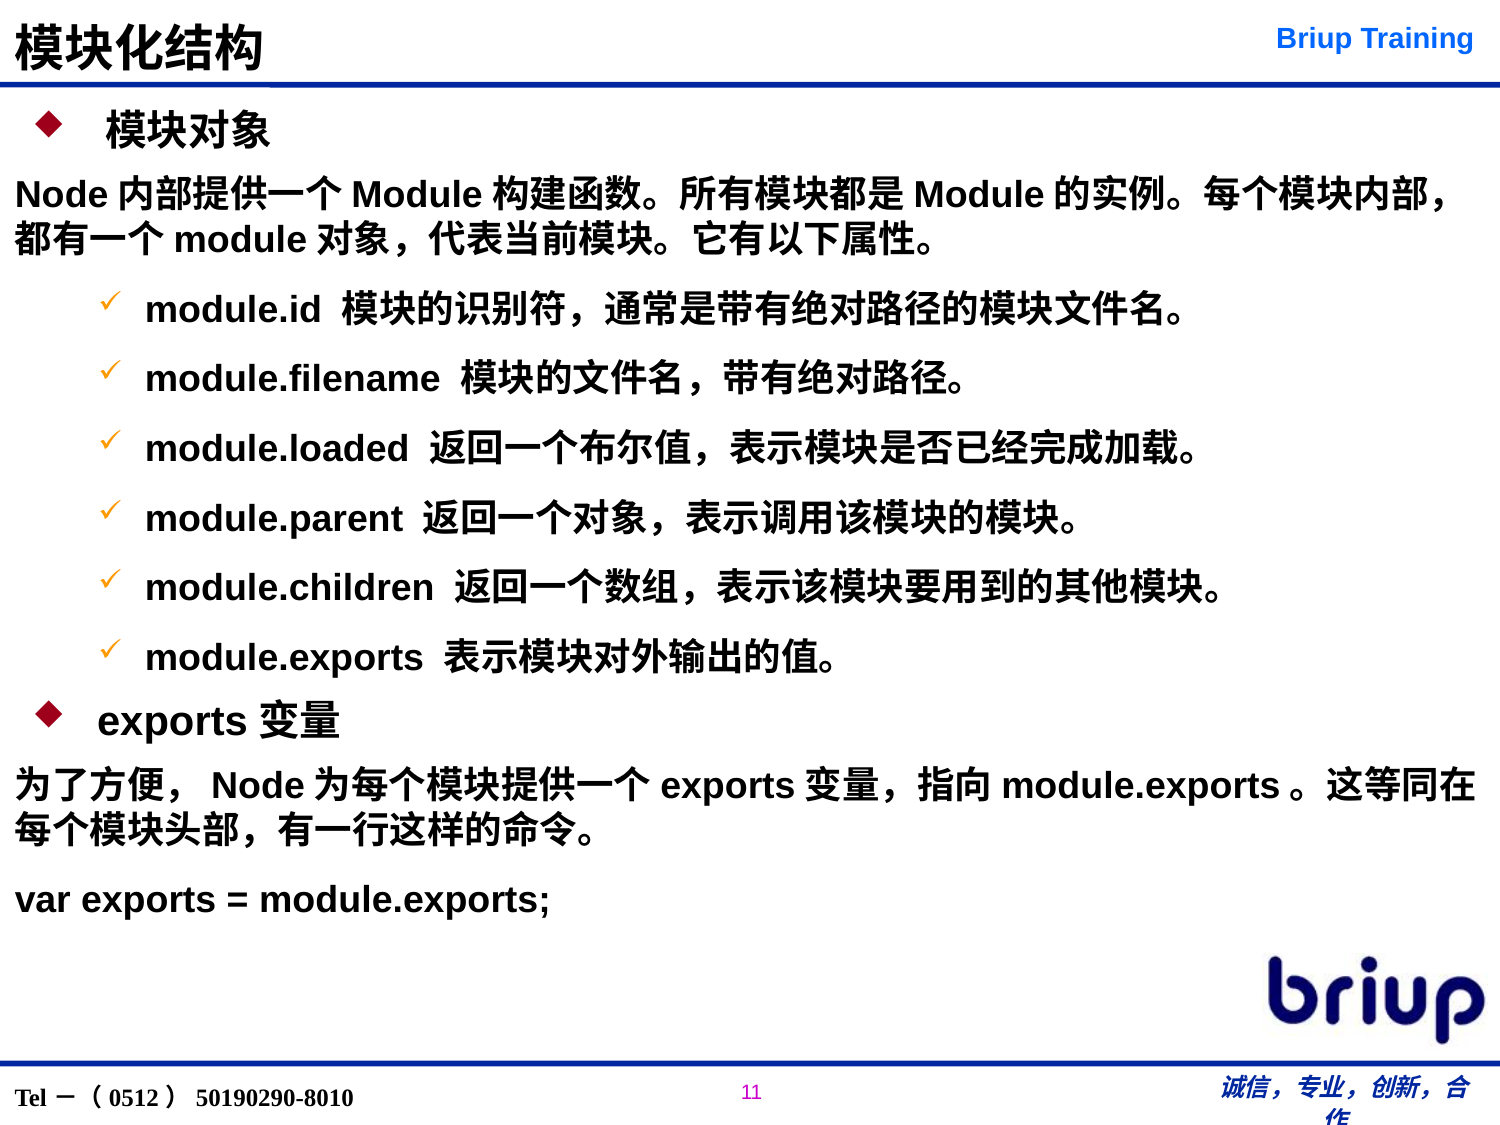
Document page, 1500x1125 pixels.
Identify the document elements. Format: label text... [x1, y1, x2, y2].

title 模块化结构 [0, 0, 1251, 85]
list 模块对象 Node内部提供一个Module构建函数。所有模块都是Module的实例。每个模块内部，都有一个module对象，代表当前模块。它有以下属性。 module.id 模块的识别符，通常是带有绝对路径的模块文件名。 module.filename 模块的文件名，带有绝对路径。 module.loaded 返回一个布尔值，表示模块是否已经完成加载。 module.parent 返回一个对象，表示调用该模块的模块。 module.children 返回一个数组，表示该模块要用到的其他模块。 module.exports 表示模块对外输出的值。 exports变量 为了方便，Node为每个模块提供一个exports变量，指向module.exports。这等同在每个模块头部，有一行这样的命令。 var exports = module.exports; [0, 96, 1500, 1053]
